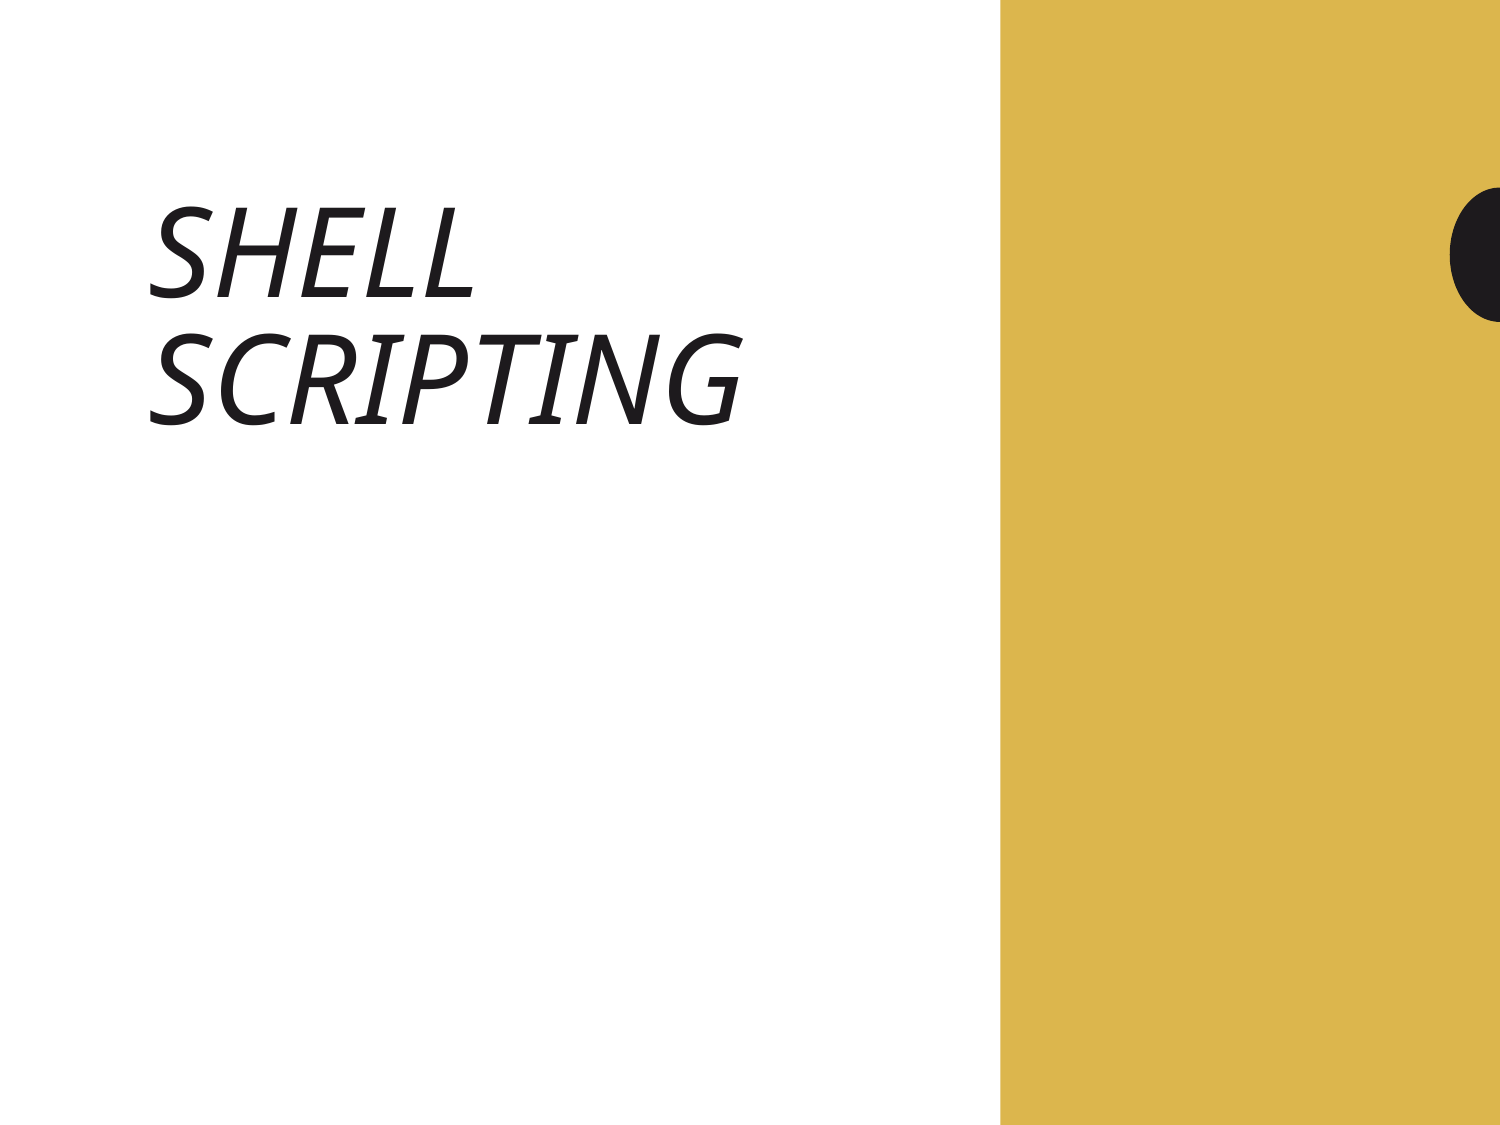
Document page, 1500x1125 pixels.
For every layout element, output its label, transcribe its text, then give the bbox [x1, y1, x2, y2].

text_box [999, 0, 1500, 1125]
title Shell Scripting [133, 187, 943, 888]
text_box [1449, 187, 1500, 322]
text_box [0, 0, 999, 1125]
